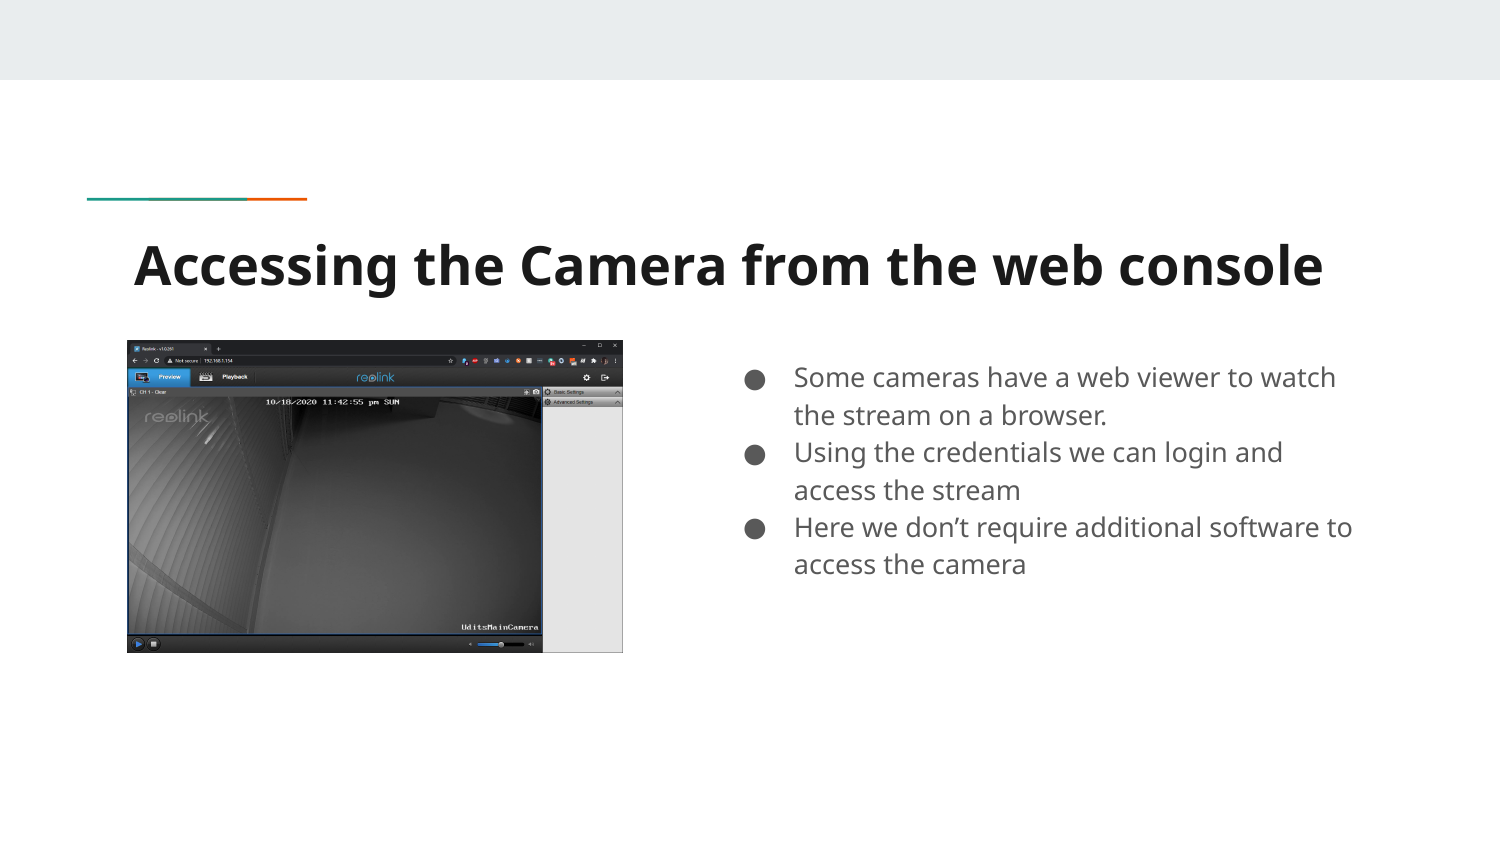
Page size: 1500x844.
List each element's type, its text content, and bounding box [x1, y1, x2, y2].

list Some cameras have a web viewer to watch the stream on a browser. Using the credentials we can login and access the stream Here we don’t require additional software to access the camera [704, 341, 1381, 712]
title Accessing the Camera from the web console [119, 216, 1381, 305]
picture [127, 340, 623, 654]
